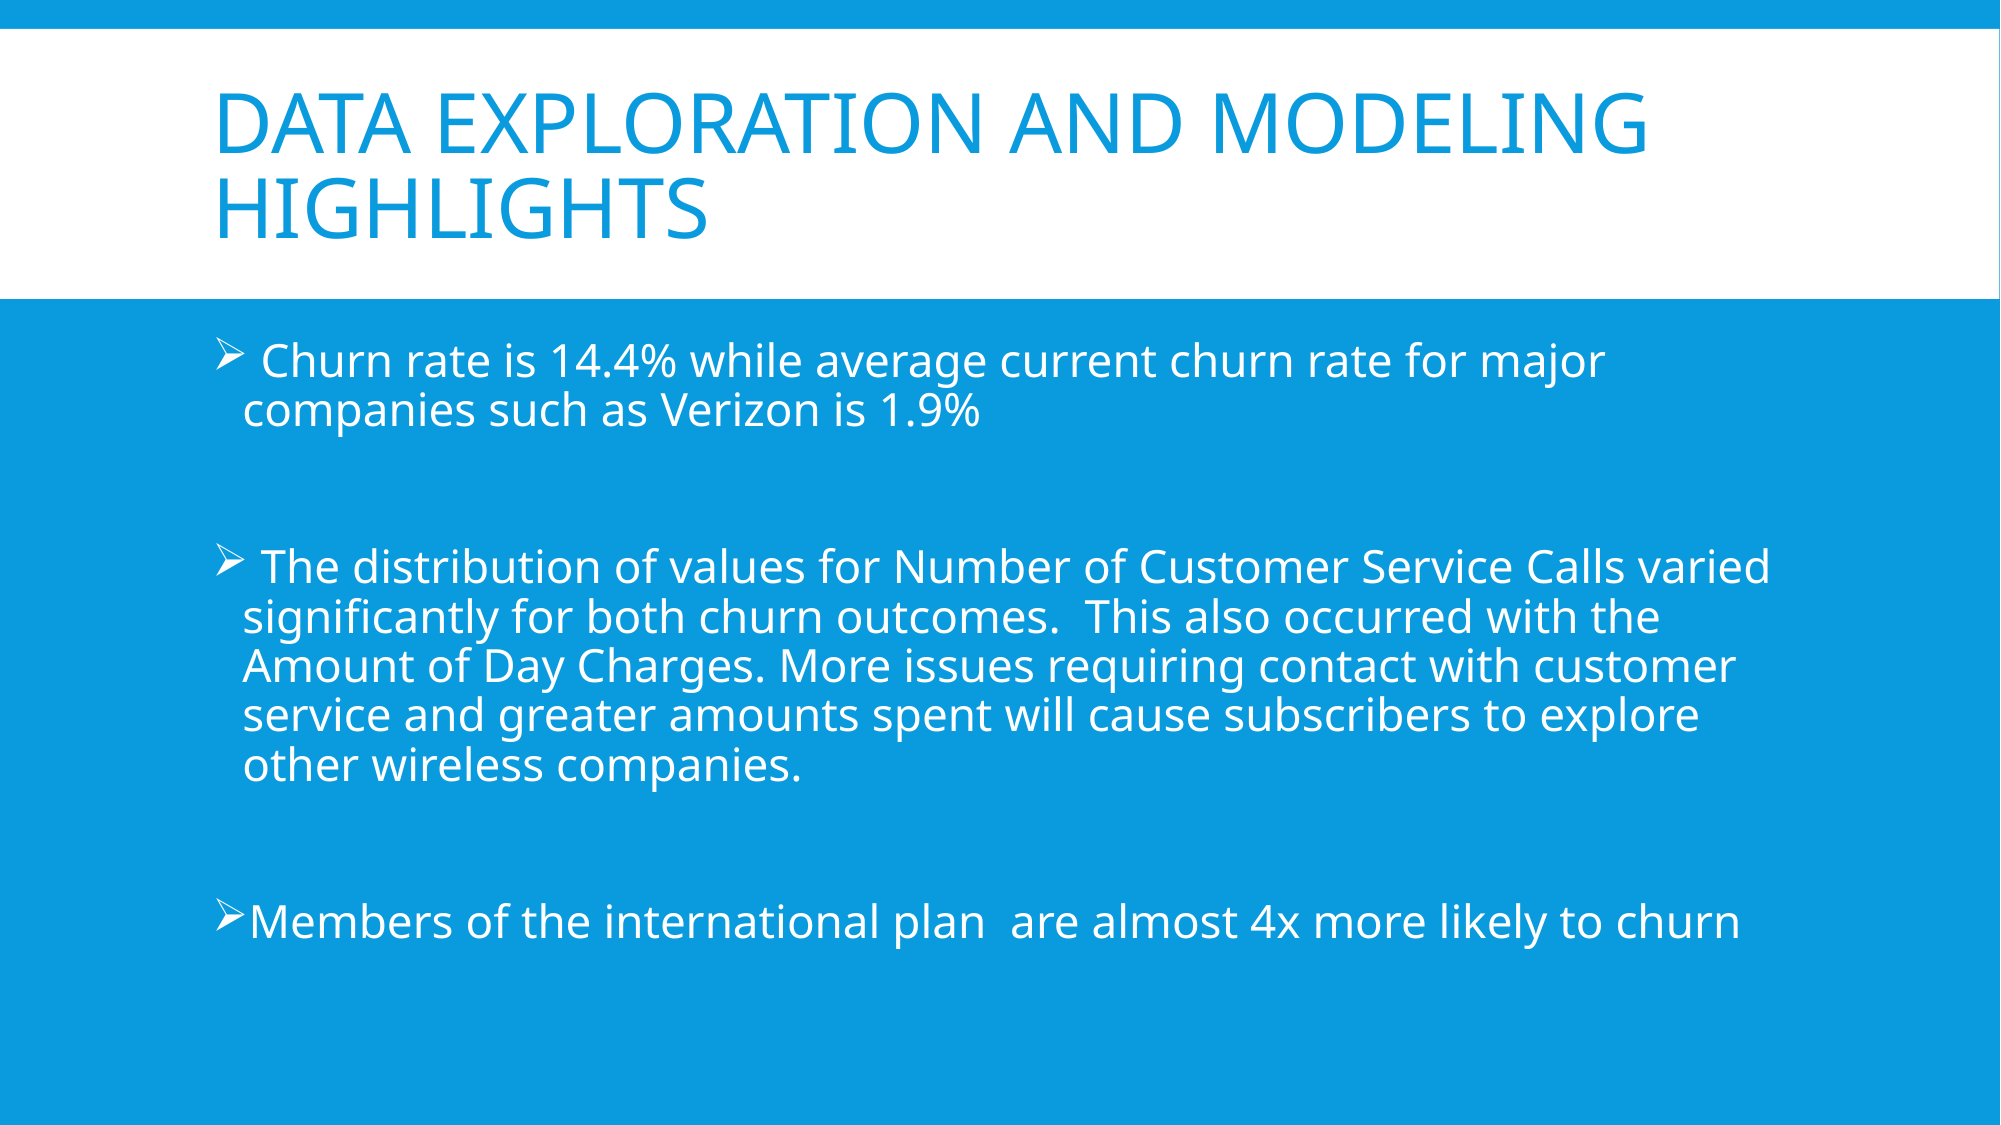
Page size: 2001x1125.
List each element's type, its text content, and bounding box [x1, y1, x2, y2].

title Data exploration and modeling highlights [197, 46, 1803, 295]
list Churn rate is 14.4% while average current churn rate for major companies such as Verizon is 1.9% The distribution of values for Number of Customer Service Calls varied significantly for both churn outcomes. This also occurred with the Amount of Day Charges. More issues requiring contact with customer service and greater amounts spent will cause subscribers to explore other wireless companies. Members of the international plan are almost 4x more likely to churn [197, 329, 1803, 1020]
